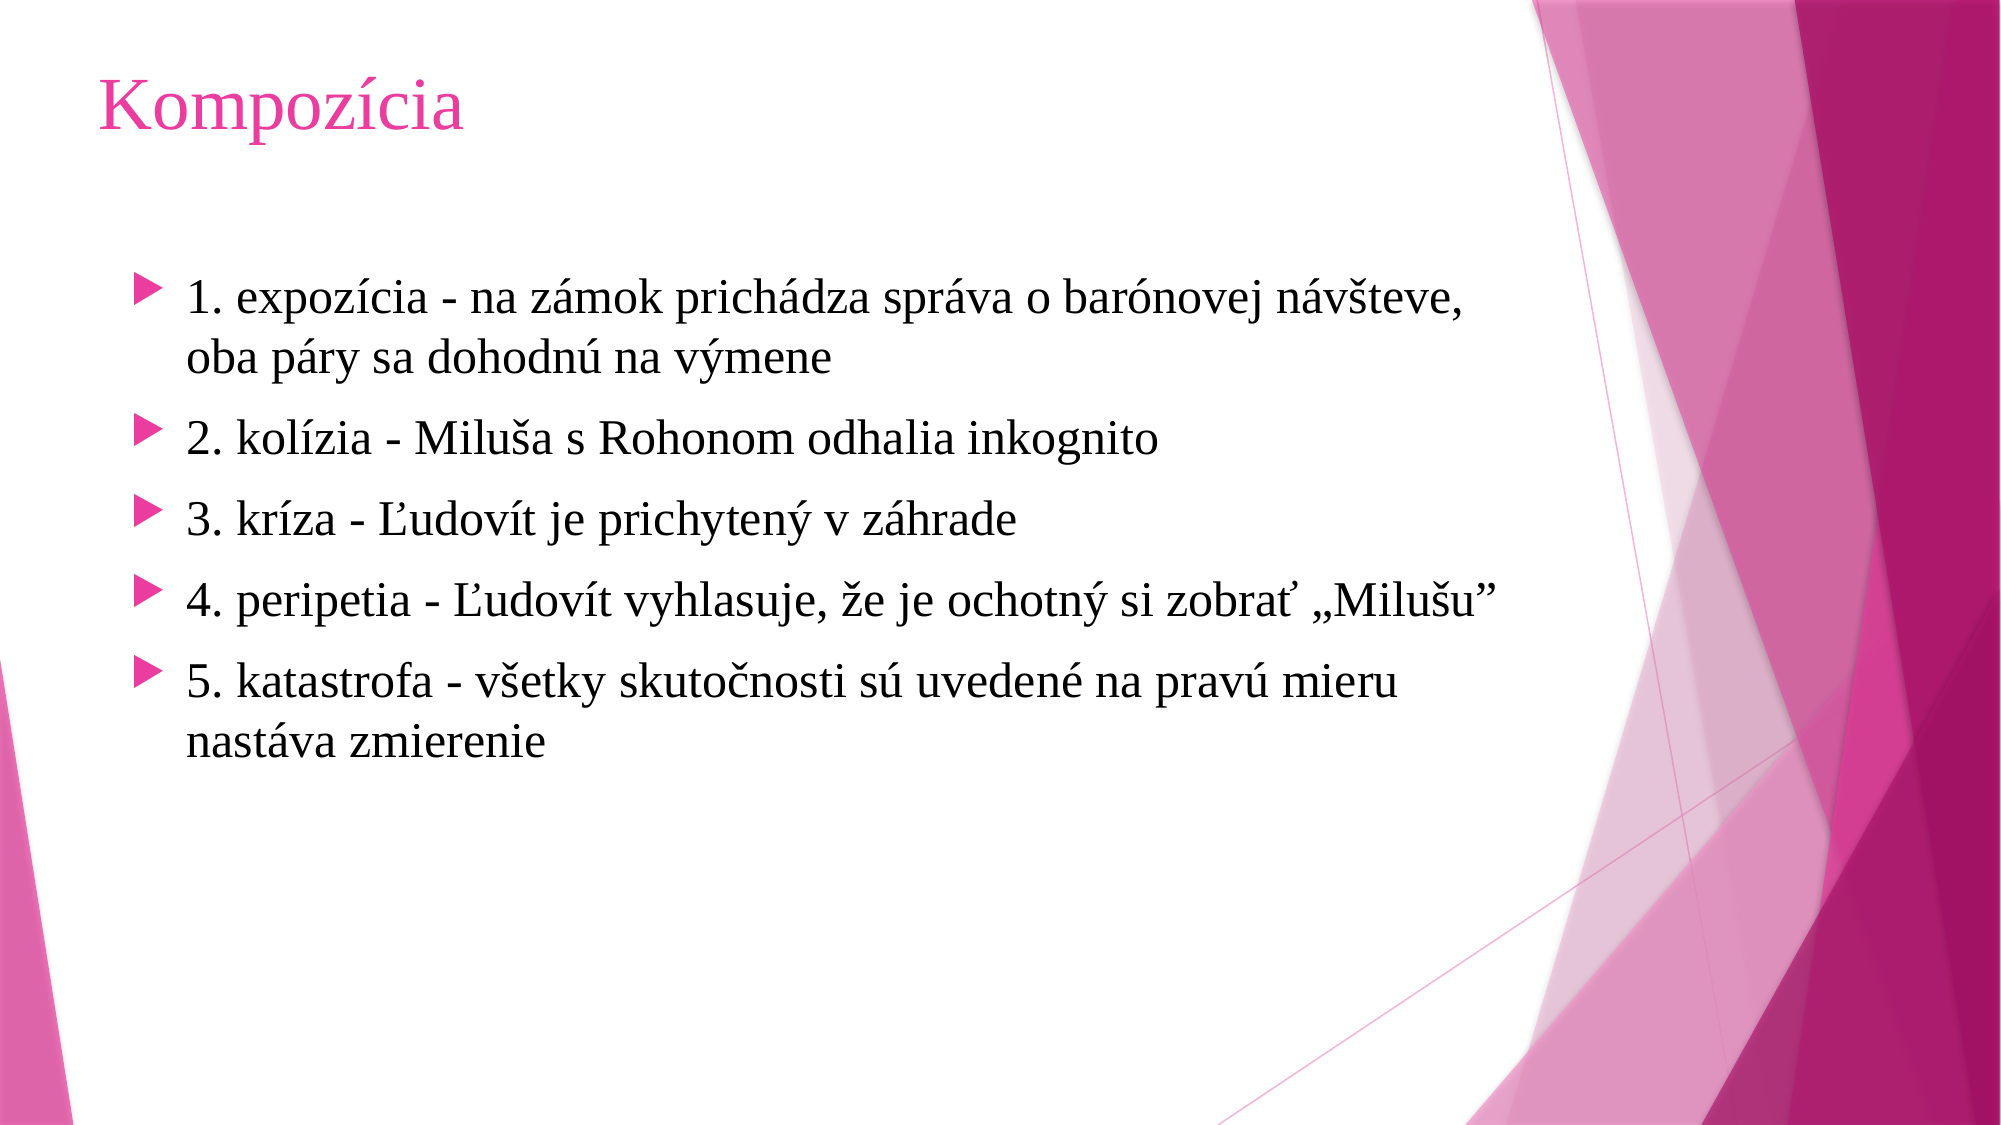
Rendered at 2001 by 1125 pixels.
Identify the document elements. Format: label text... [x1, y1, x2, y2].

list 1. expozícia - na zámok prichádza správa o barónovej návšteve, oba páry sa dohodnú na výmene 2. kolízia - Miluša s Rohonom odhalia inkognito 3. kríza - Ľudovít je prichytený v záhrade 4. peripetia - Ľudovít vyhlasuje, že je ochotný si zobrať „Milušu” 5. katastrofa - všetky skutočnosti sú uvedené na pravú mieru nastáva zmierenie [115, 256, 1522, 992]
title Kompozícia [83, 46, 1494, 178]
